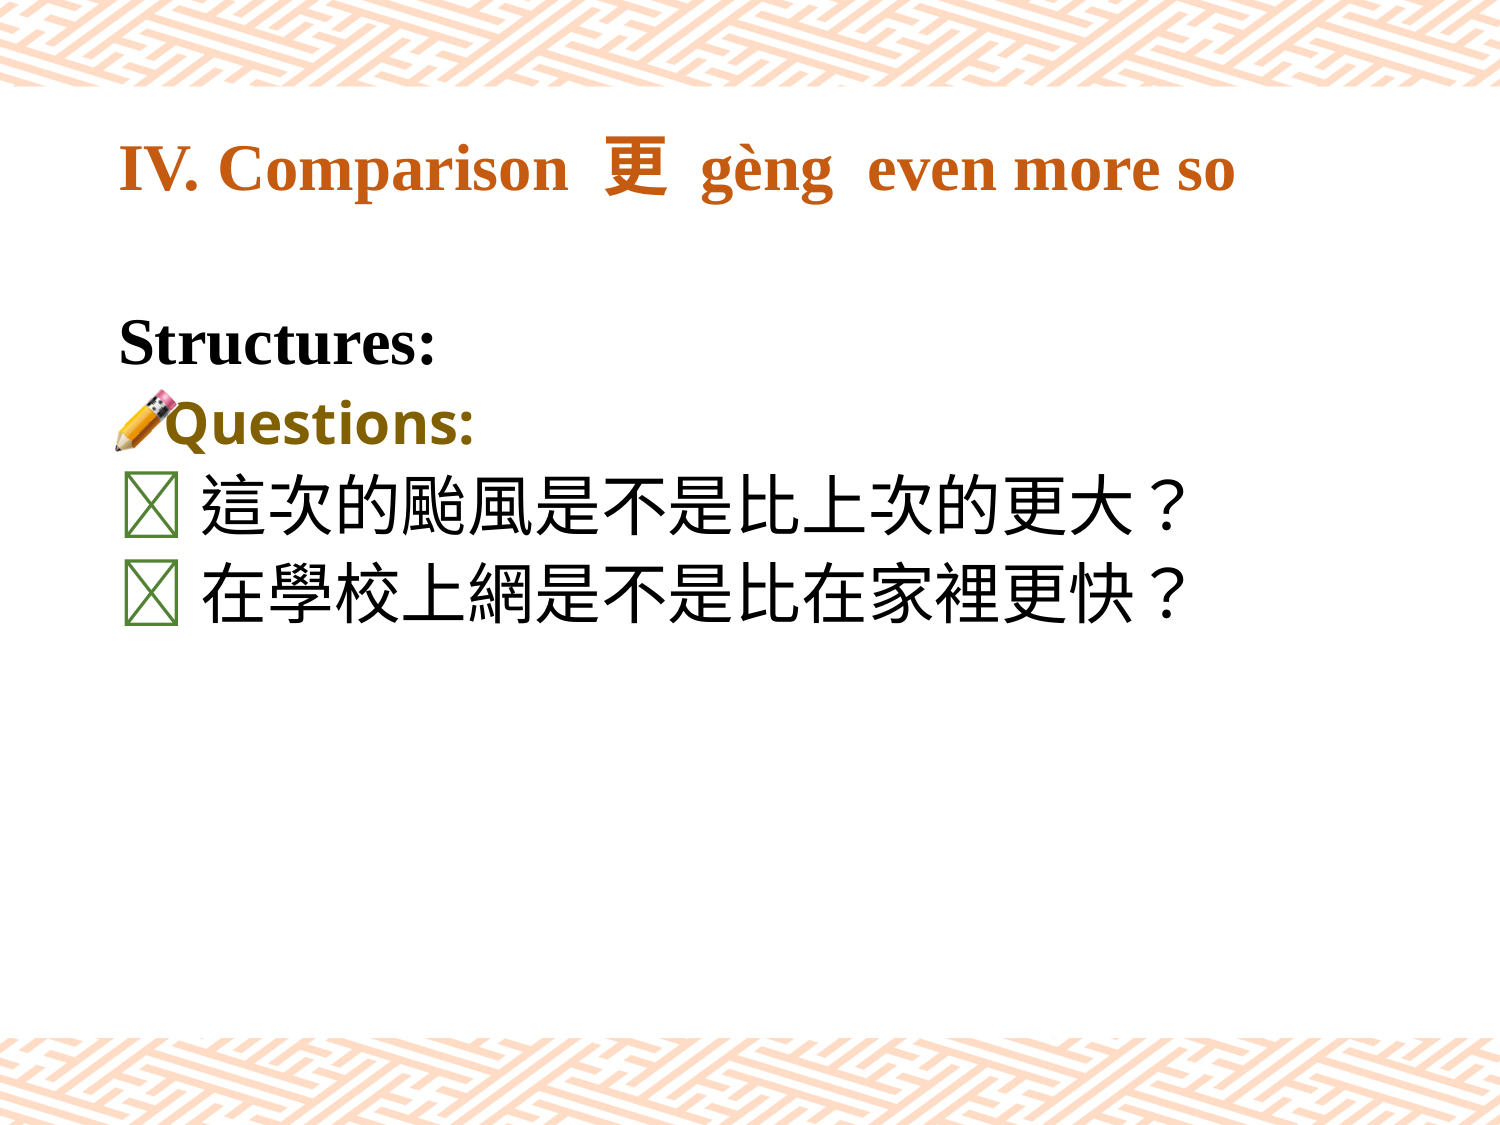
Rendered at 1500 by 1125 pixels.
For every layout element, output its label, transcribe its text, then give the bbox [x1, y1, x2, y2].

list Structures: Questions: 這次的颱風是不是比上次的更大？ 在學校上網是不是比在家裡更快？ [103, 299, 1397, 1014]
title IV. Comparison 更 gèng even more so [103, 59, 1397, 278]
picture [0, 0, 1500, 1125]
